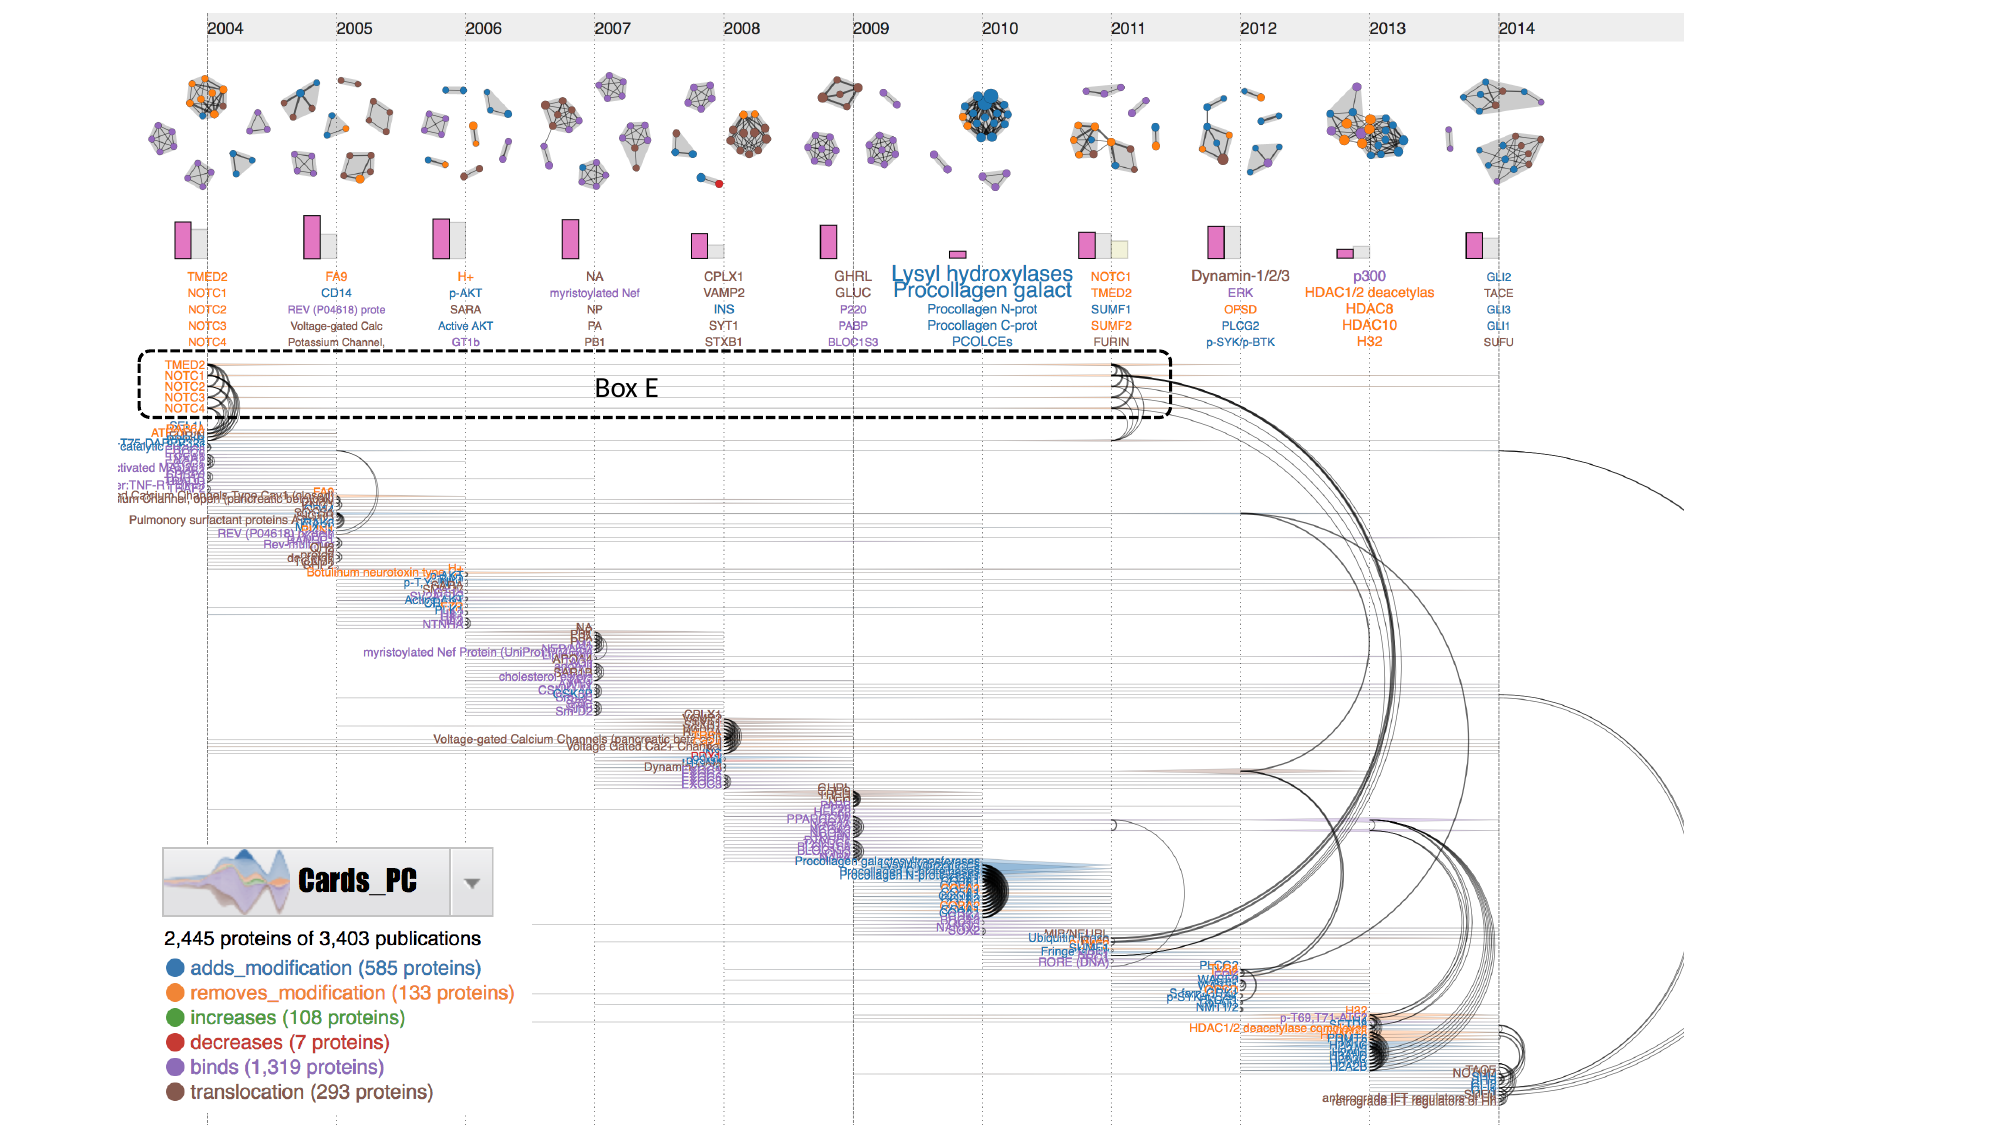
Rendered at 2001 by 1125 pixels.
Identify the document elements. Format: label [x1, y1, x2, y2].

picture [118, 13, 1684, 1125]
